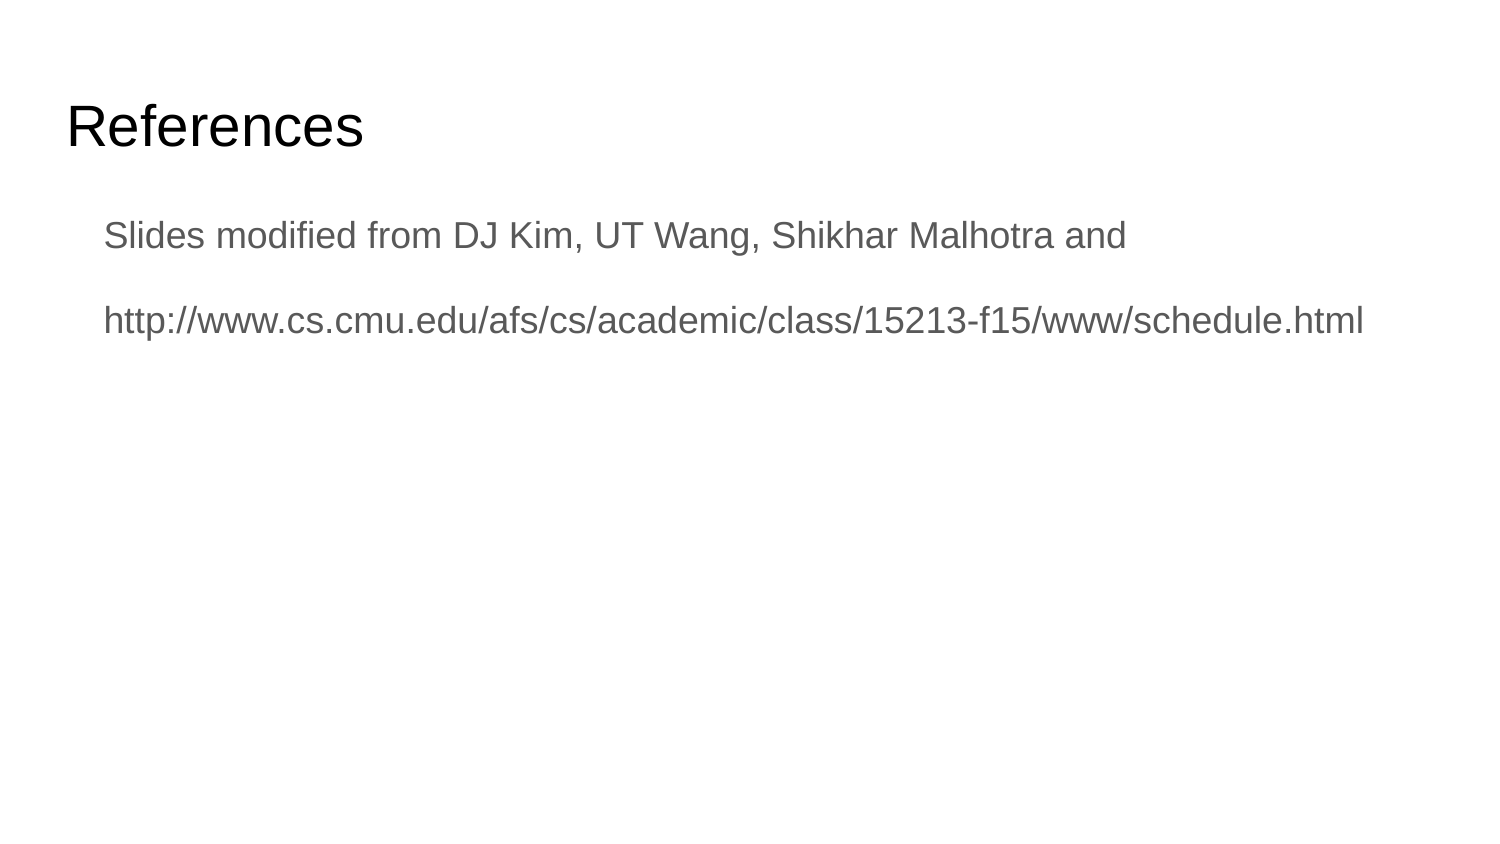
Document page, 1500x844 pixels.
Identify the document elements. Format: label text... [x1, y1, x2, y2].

title References [51, 72, 1449, 167]
list Slides modified from DJ Kim, UT Wang, Shikhar Malhotra and http://www.cs.cmu.edu/afs/cs/academic/class/15213-f15/www/schedule.html [51, 189, 1449, 750]
